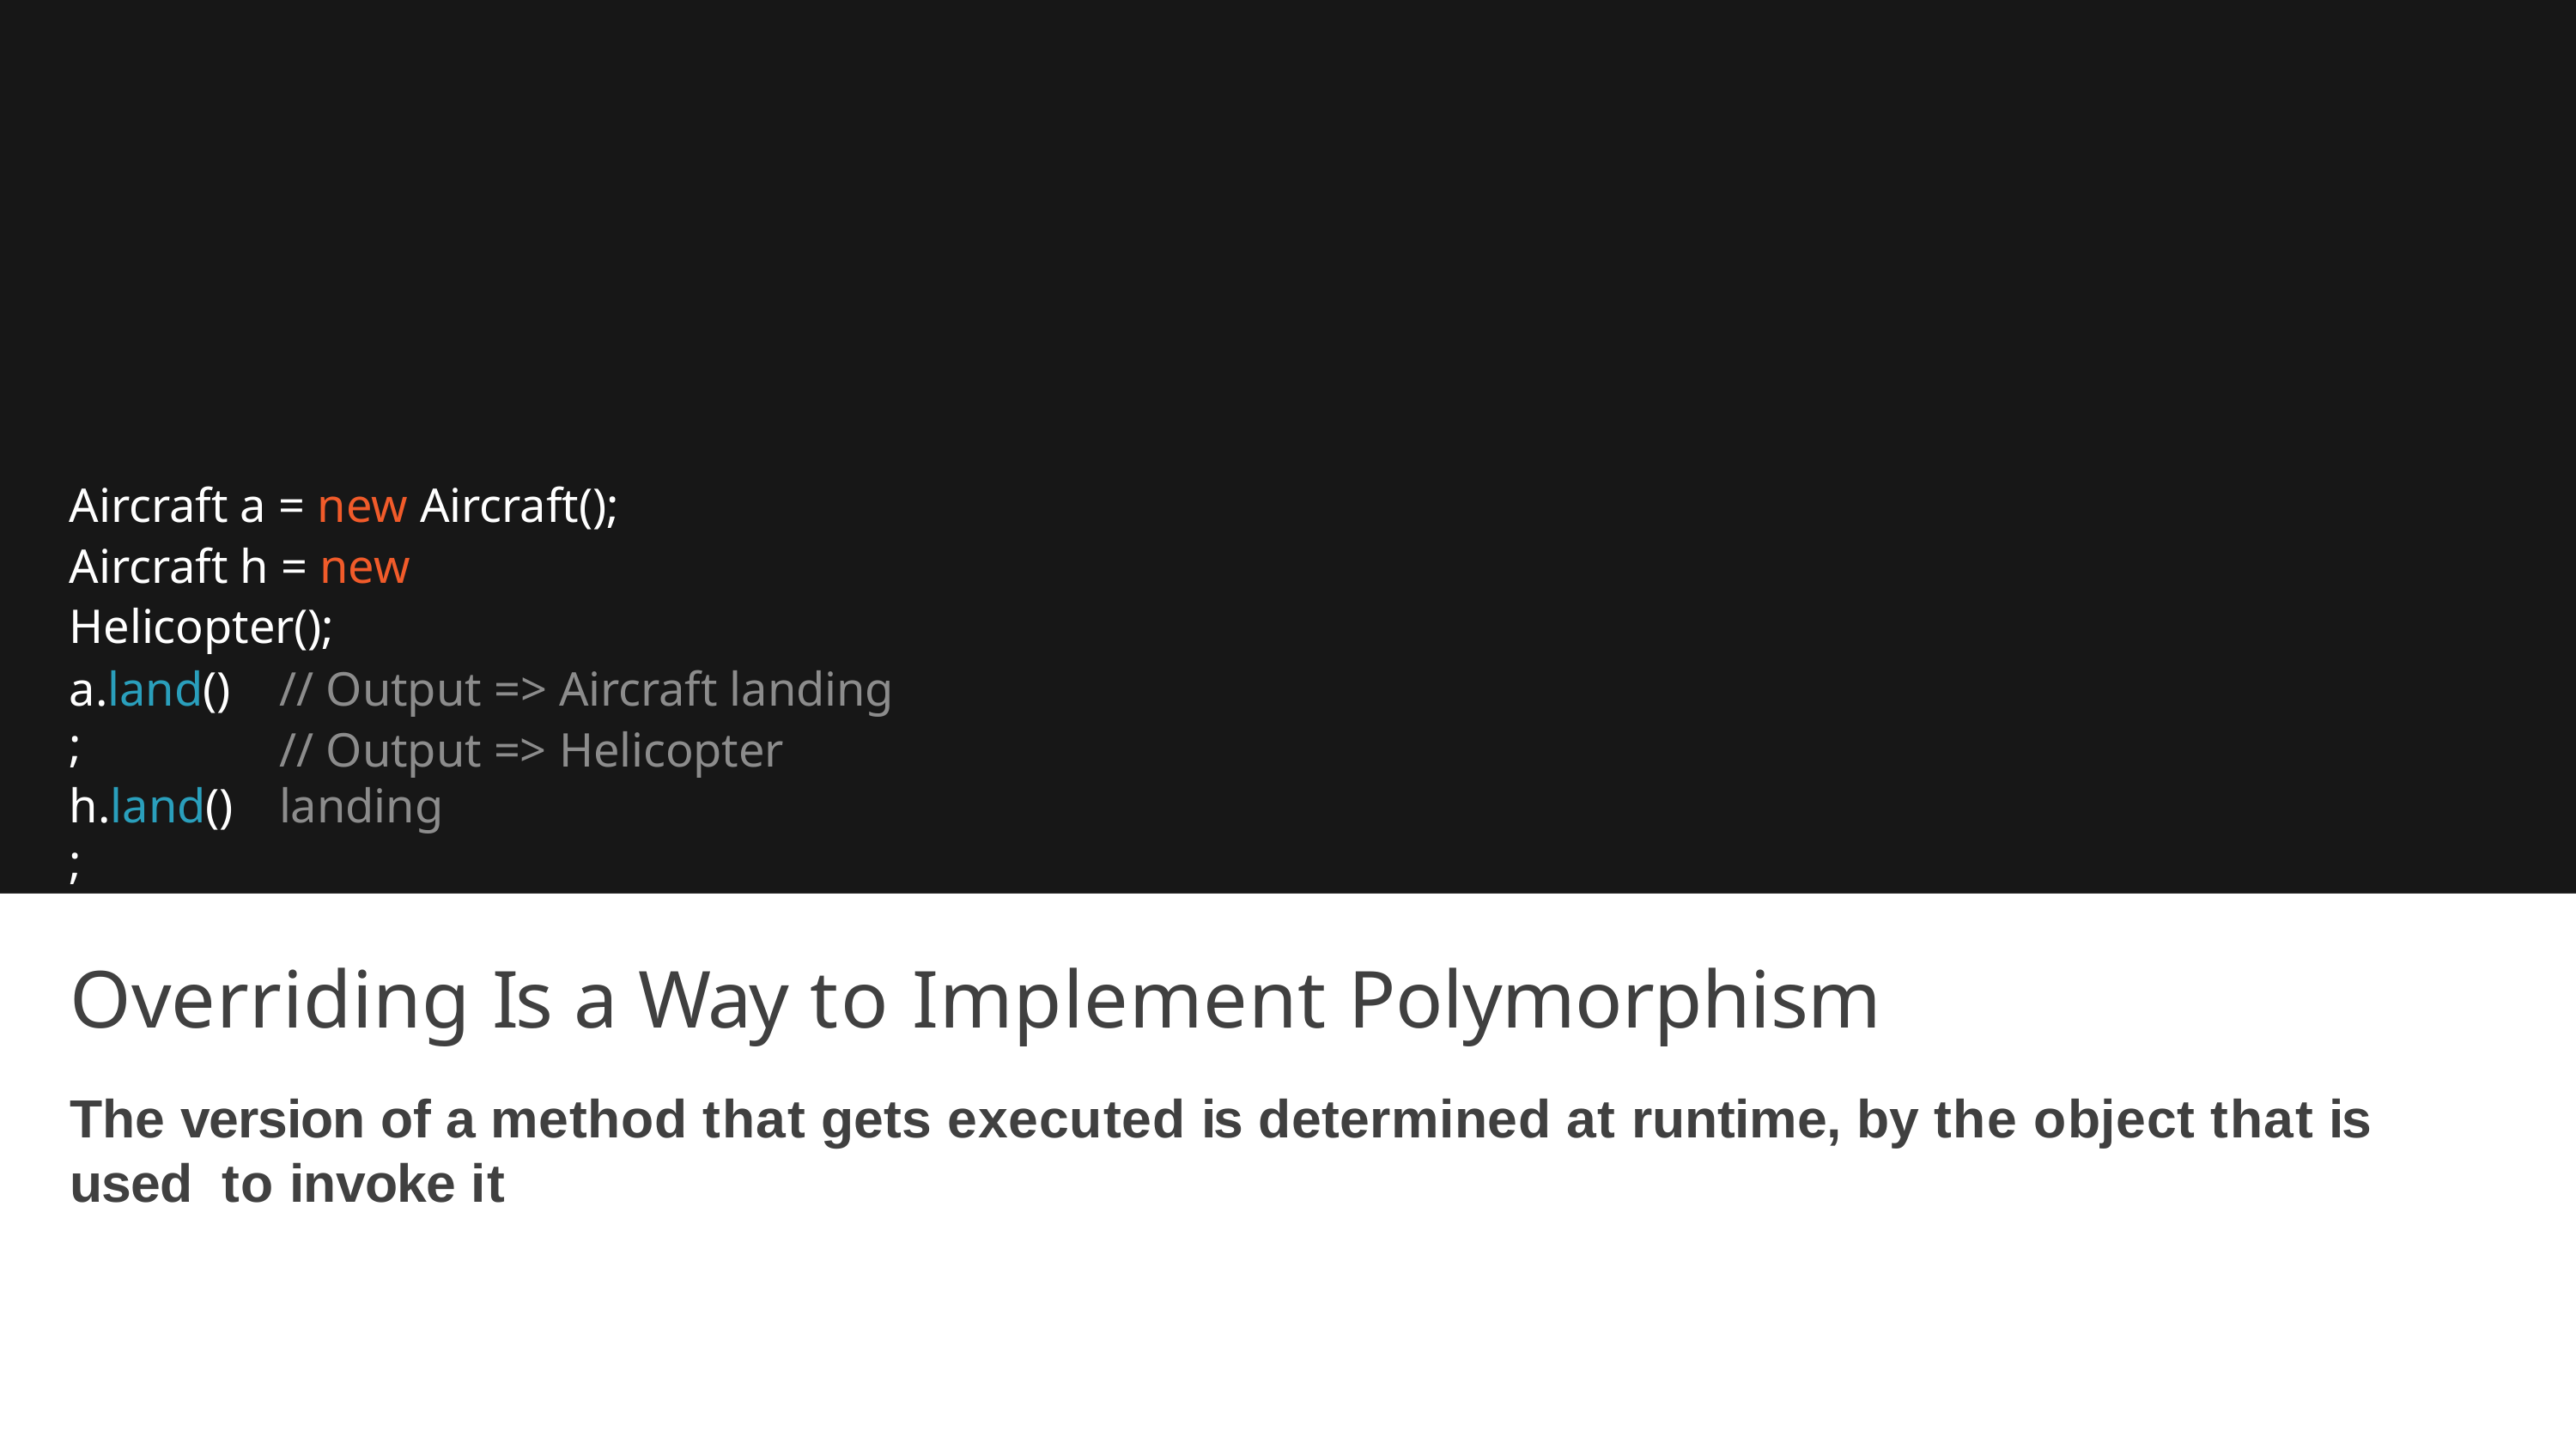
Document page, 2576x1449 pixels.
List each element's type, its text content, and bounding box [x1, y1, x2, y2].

text_box [0, 0, 2576, 893]
text_box a.land(); h.land(); [67, 652, 242, 888]
text_box Aircraft a = new Aircraft(); Aircraft h = new Helicopter(); [67, 469, 663, 653]
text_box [0, 893, 2576, 1449]
text_box // Output => Aircraft landing // Output => Helicopter landing [277, 652, 913, 833]
